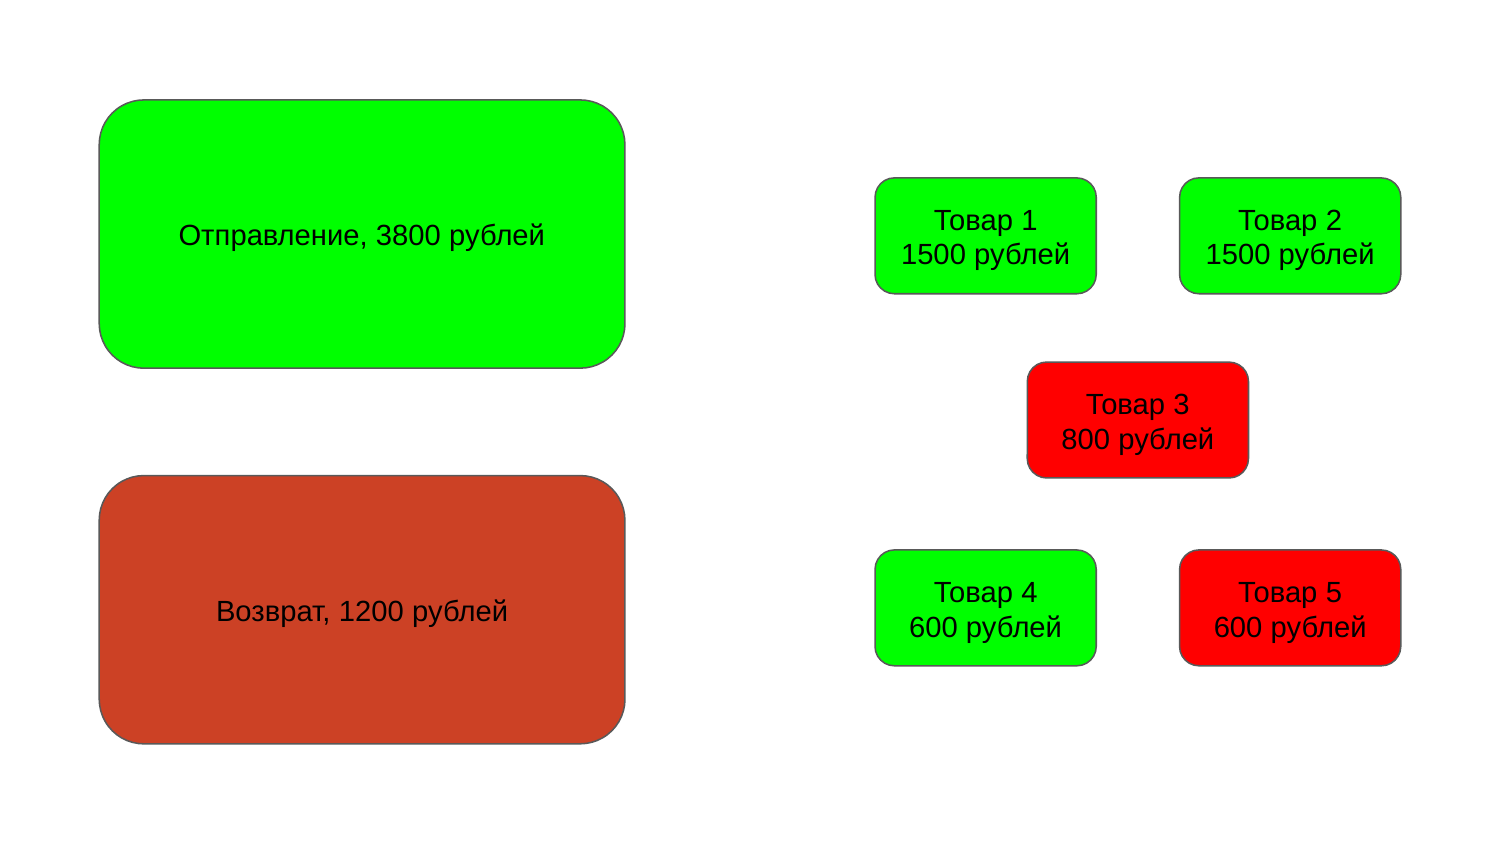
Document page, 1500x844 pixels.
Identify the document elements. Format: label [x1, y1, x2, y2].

text_box [98, 99, 1401, 745]
